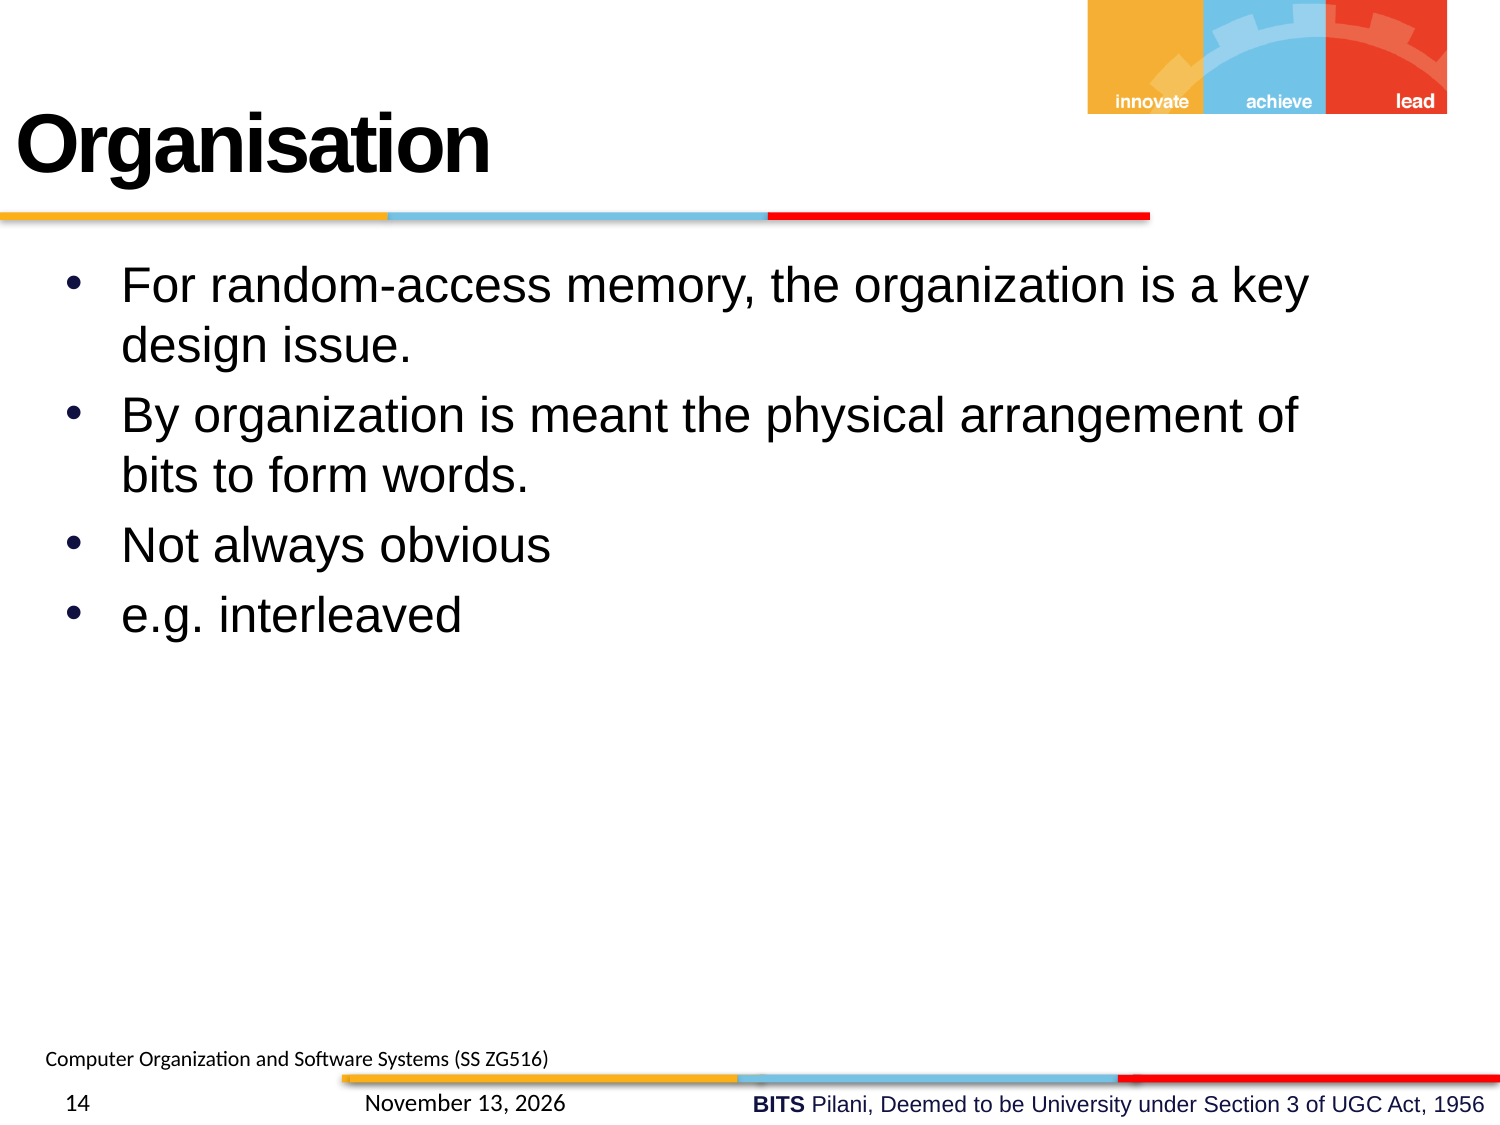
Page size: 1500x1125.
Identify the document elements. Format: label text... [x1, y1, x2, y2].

picture [1087, 0, 1448, 114]
list For random-access memory, the organization is a key design issue. By organization is meant the physical arrangement of bits to form words. Not always obvious e.g. interleaved [50, 245, 1400, 988]
title Organisation [0, 45, 1350, 233]
